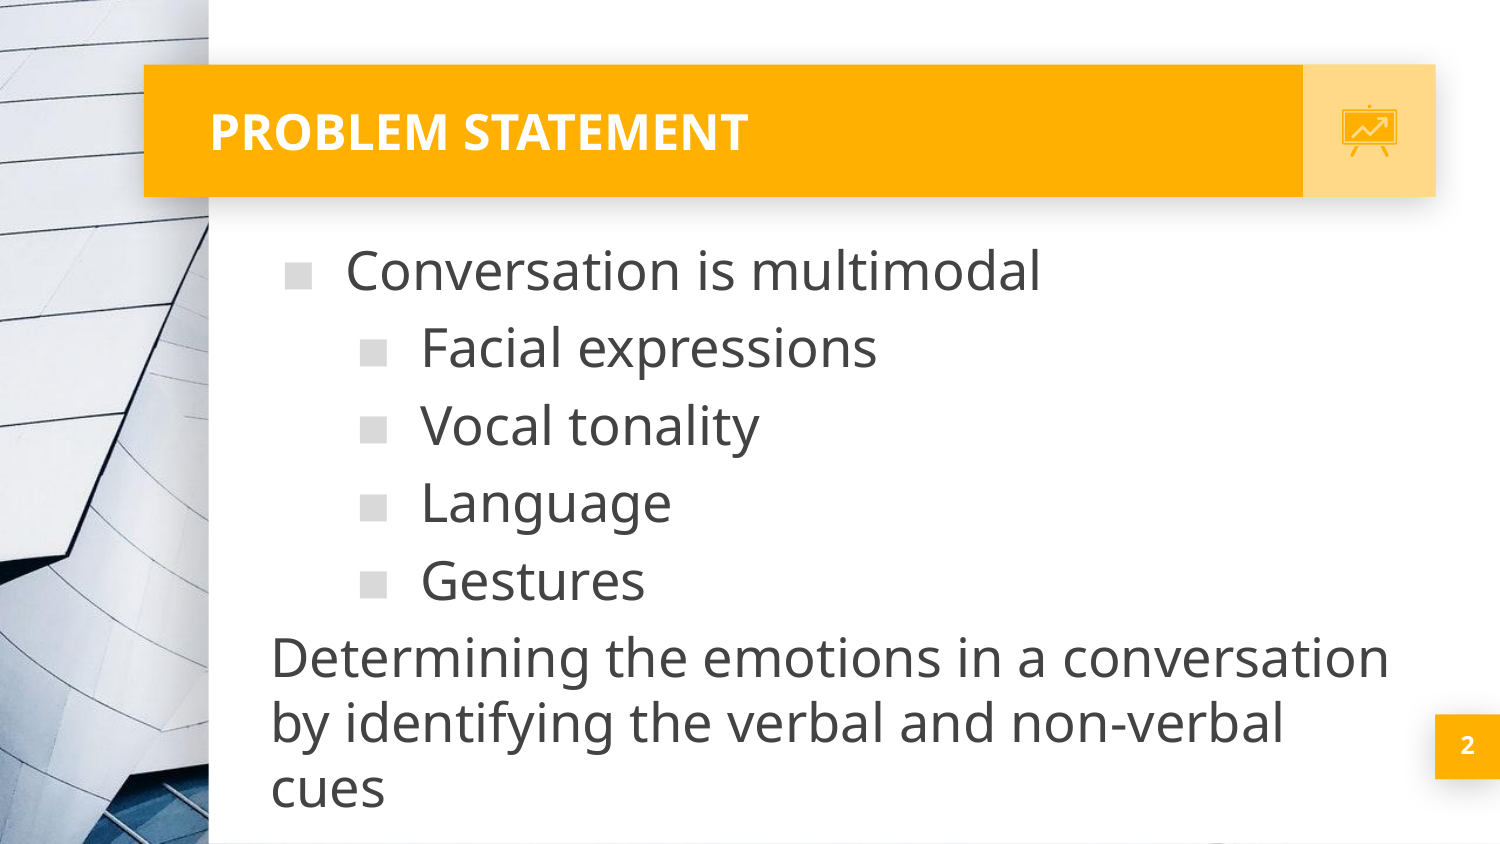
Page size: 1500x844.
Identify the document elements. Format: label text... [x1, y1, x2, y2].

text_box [1341, 104, 1398, 157]
slide_number 2 [1435, 714, 1500, 780]
picture [0, 0, 208, 844]
title PROBLEM STATEMENT [193, 64, 1300, 197]
list Conversation is multimodal Facial expressions Vocal tonality Language Gestures Determining the emotions in a conversation by identifying the verbal and non-verbal cues [255, 221, 1418, 740]
